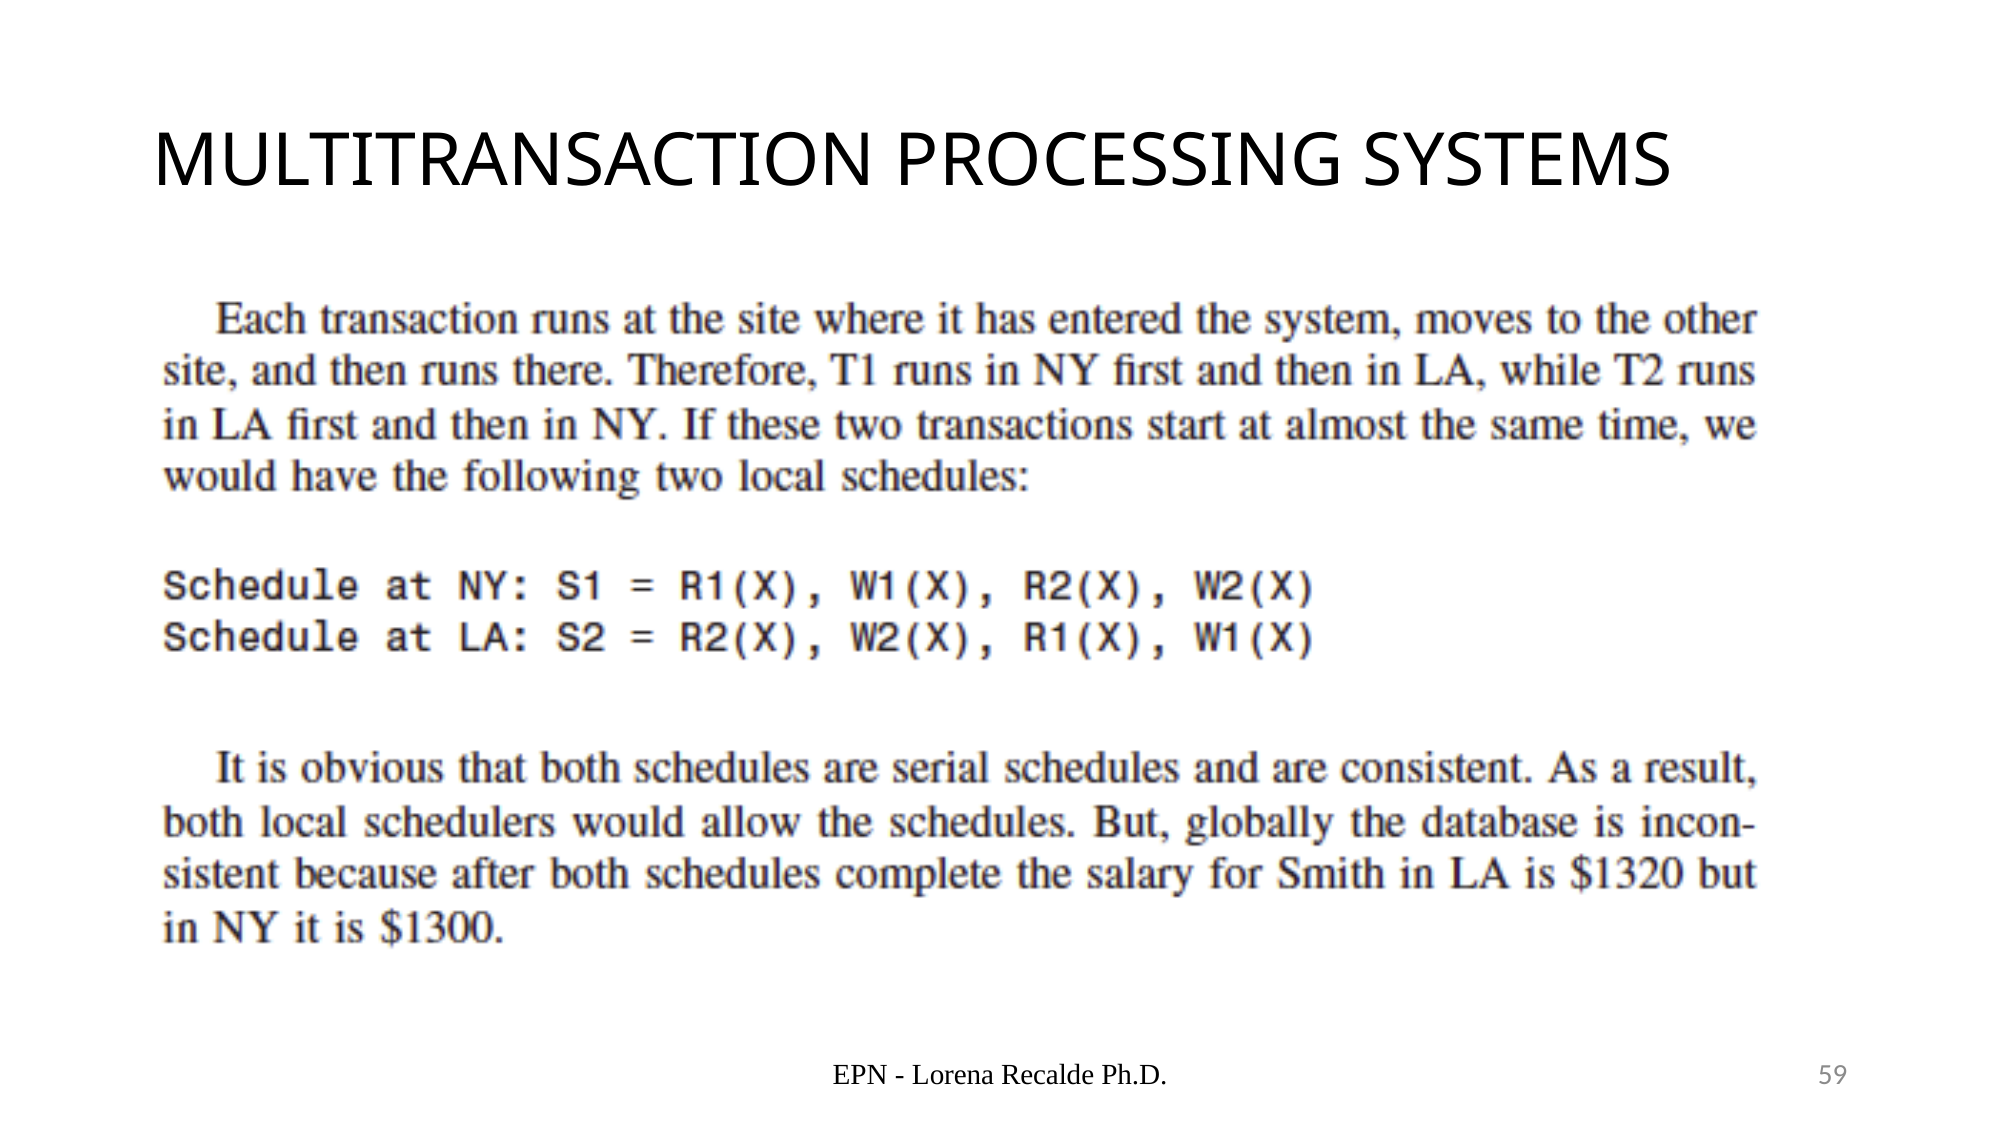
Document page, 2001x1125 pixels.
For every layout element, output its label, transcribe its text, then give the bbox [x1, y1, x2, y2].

footer EPN - Lorena Recalde Ph.D. [662, 1042, 1338, 1103]
picture [137, 283, 1798, 975]
title MULTITRANSACTION PROCESSING SYSTEMS [137, 89, 1863, 234]
slide_number 59 [1412, 1042, 1863, 1103]
